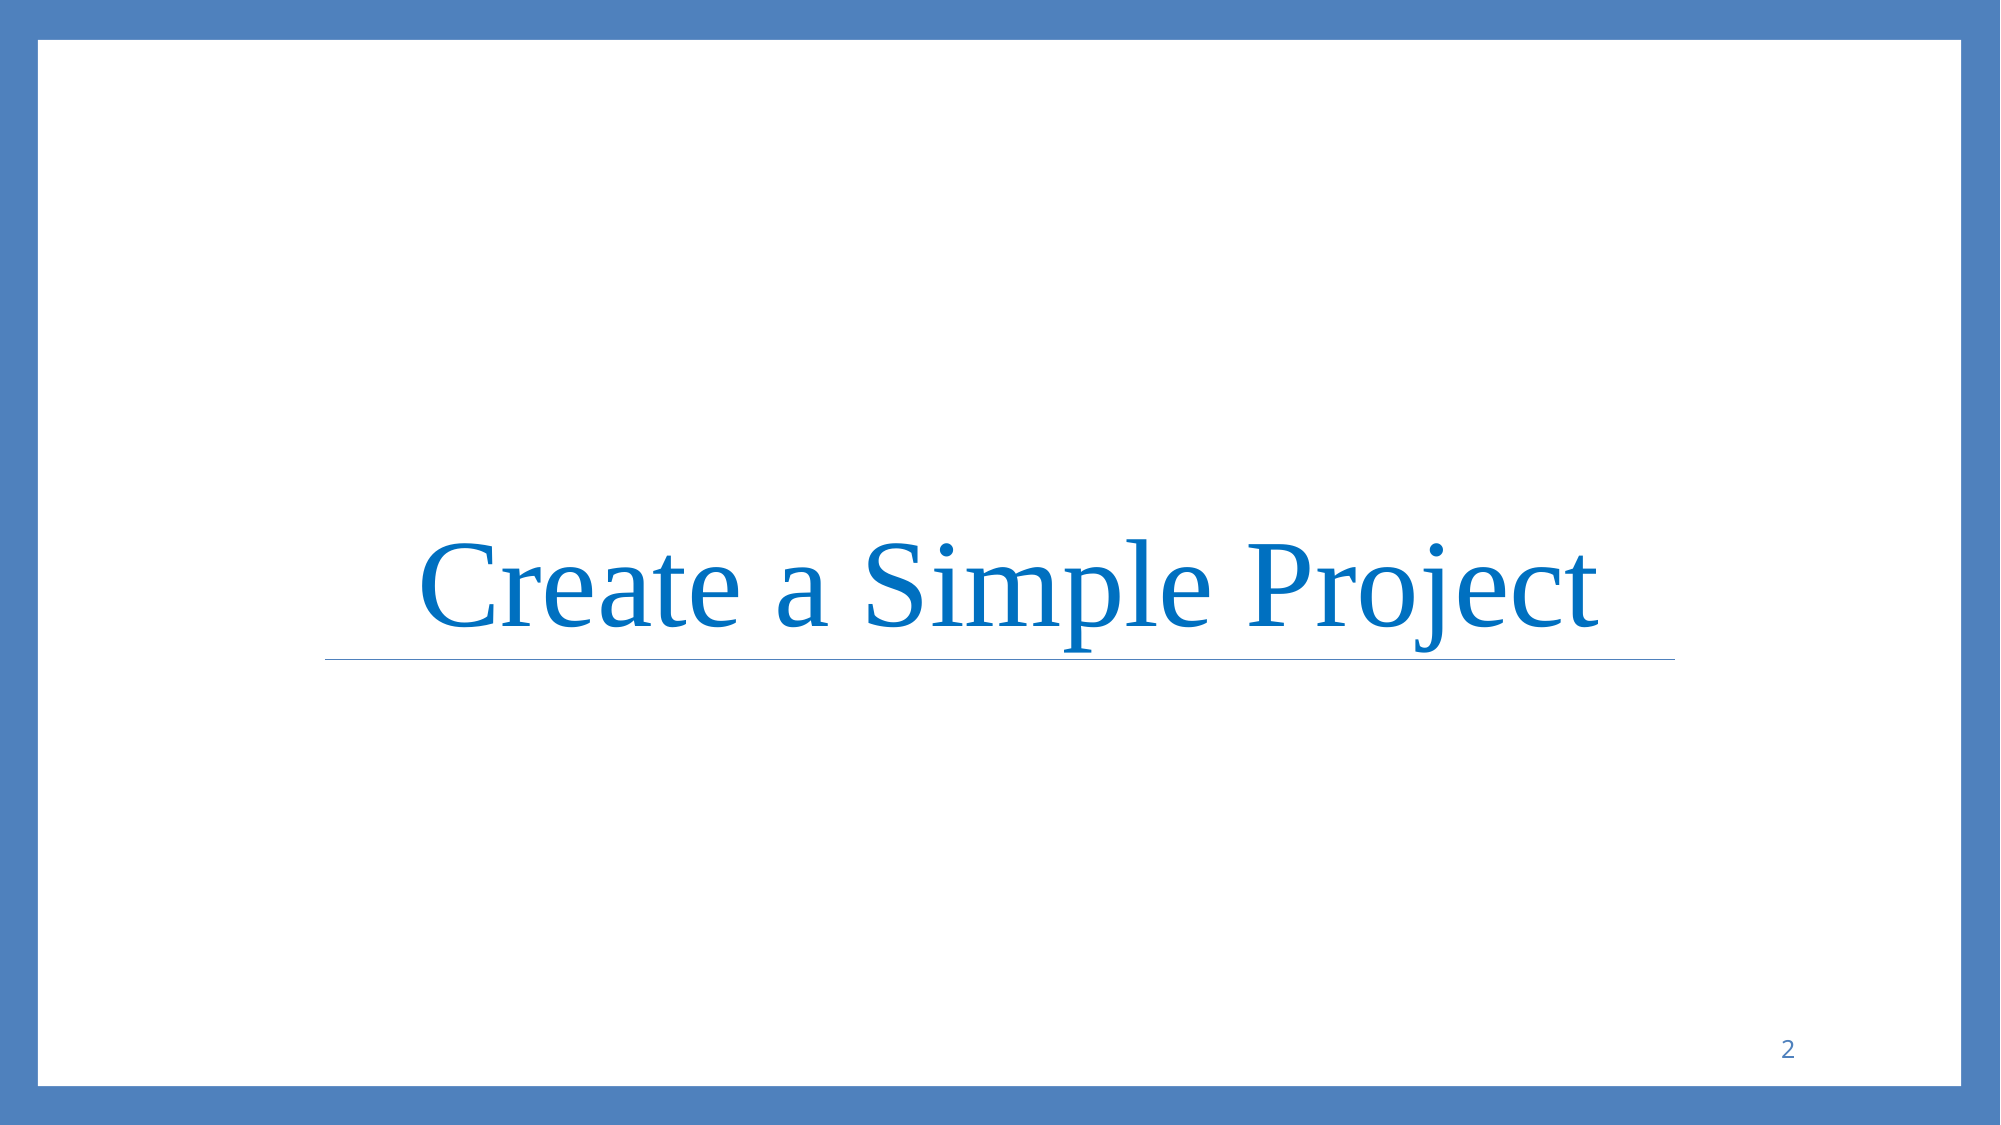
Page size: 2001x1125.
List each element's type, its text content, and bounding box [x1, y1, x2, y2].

slide_number 1 [1530, 1020, 1811, 1081]
text_box Create a Simple Project [402, 494, 1617, 659]
